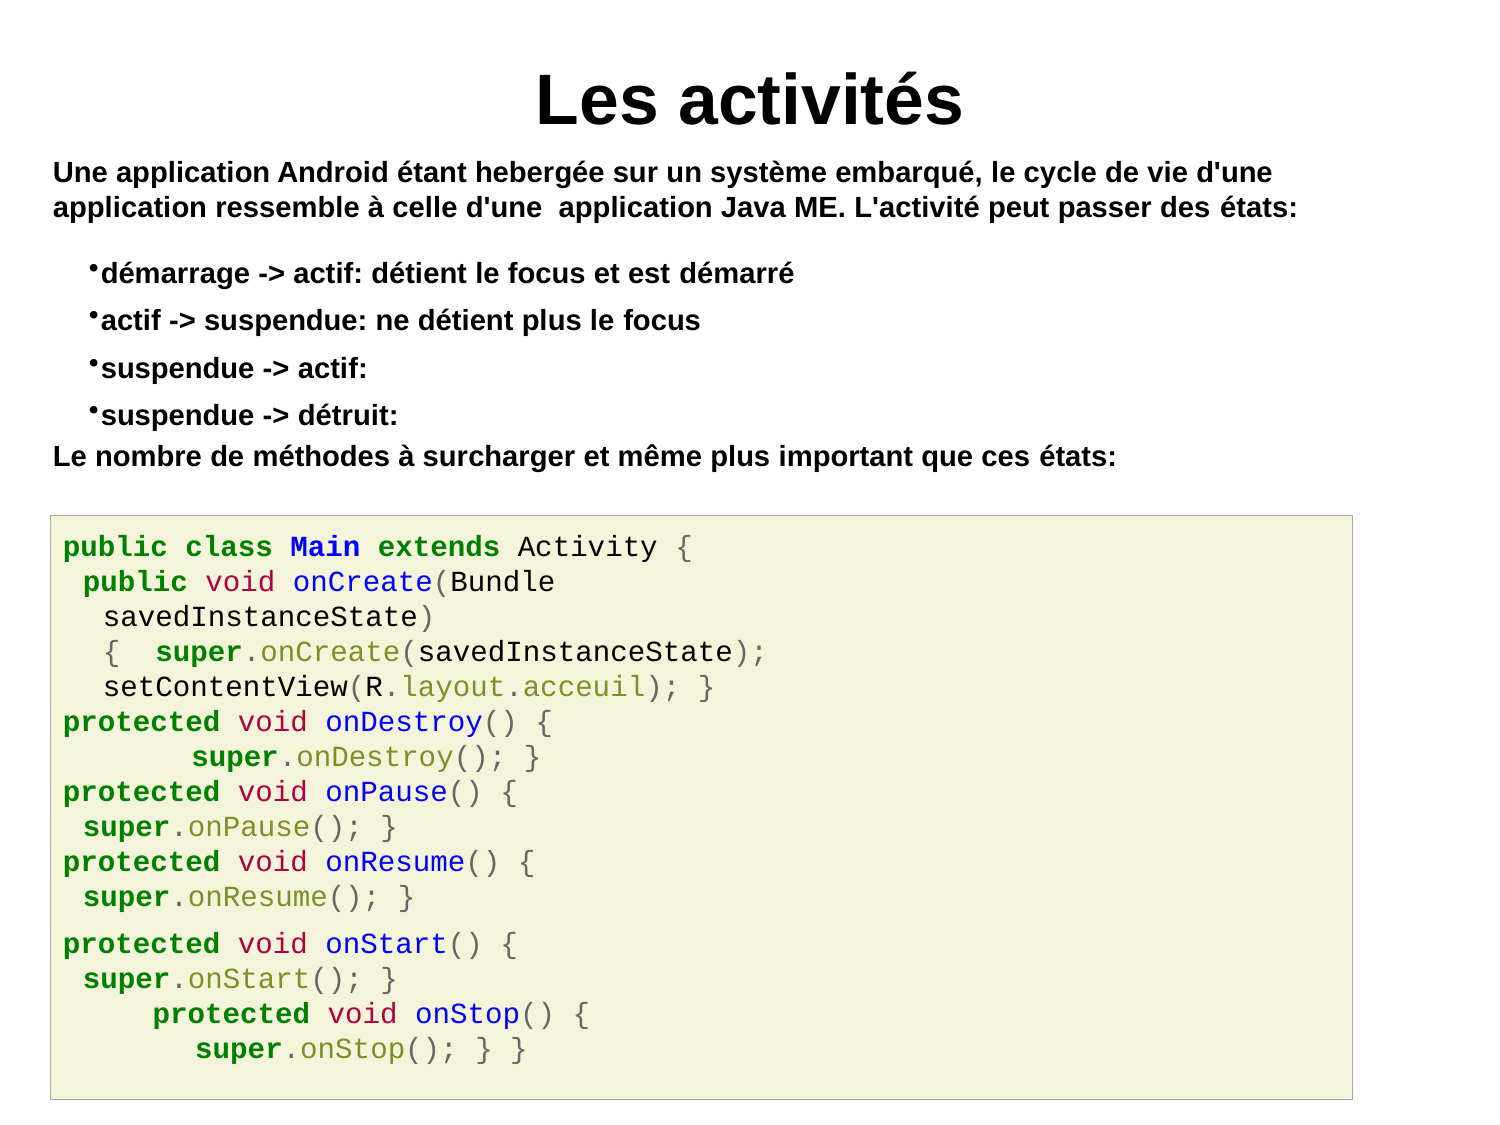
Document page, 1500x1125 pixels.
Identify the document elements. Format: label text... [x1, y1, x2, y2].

text_box Une application Android étant hebergée sur un système embarqué, le cycle de vie d'une application ressemble à celle d'une application Java ME. L'activité peut passer des états: démarrage -> actif: détient le focus et est démarré actif -> suspendue: ne détient plus le focus suspendue -> actif: suspendue -> détruit: Le nombre de méthodes à surcharger et même plus important que ces états: [50, 151, 1362, 473]
title Les activités [75, 45, 1425, 233]
text_box public class Main extends Activity { public void onCreate(Bundle savedInstanceState) { super.onCreate(savedInstanceState); setContentView(R.layout.acceuil); } protected void onDestroy() { super.onDestroy(); } protected void onPause() { super.onPause(); } protected void onResume() { super.onResume(); } protected void onStart() { super.onStart(); } protected void onStop() { super.onStop(); } } [50, 515, 1353, 1100]
